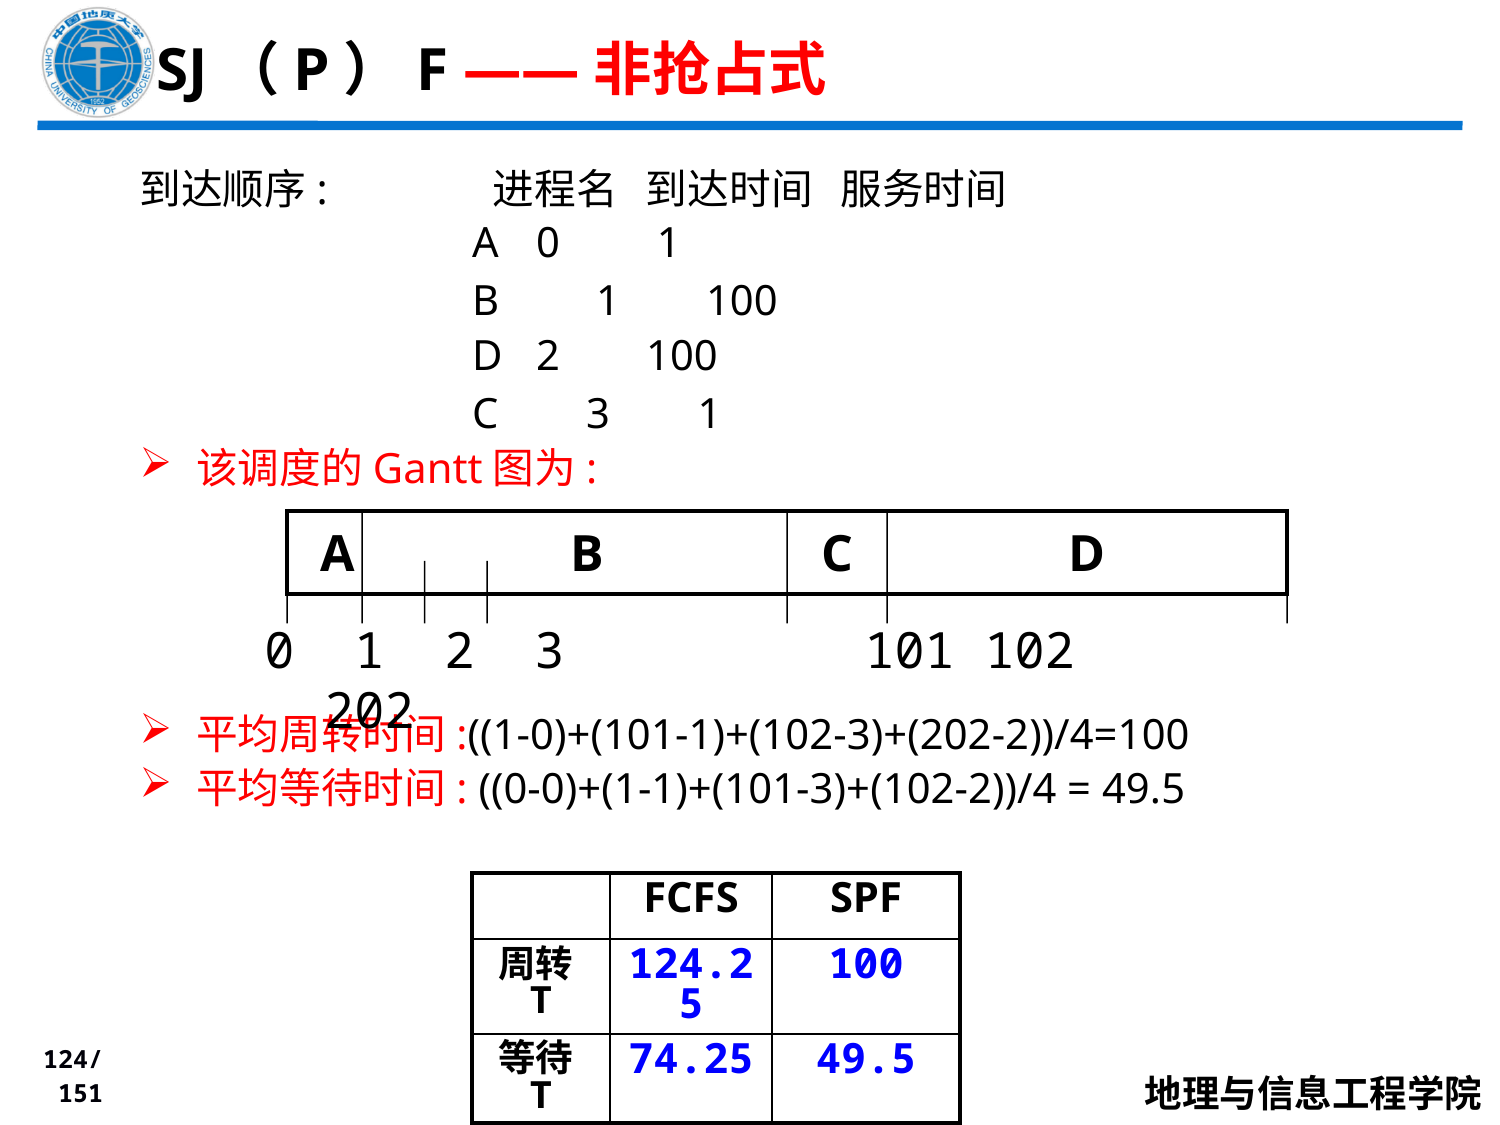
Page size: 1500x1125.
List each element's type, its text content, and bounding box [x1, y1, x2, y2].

table_header SPF [773, 875, 958, 938]
table_header [474, 875, 609, 938]
table_header FCFS [611, 875, 771, 938]
picture [39, 4, 157, 120]
table_cell 49.5 [773, 1035, 958, 1121]
table_cell 74.25 [611, 1035, 771, 1121]
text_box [249, 510, 1363, 687]
table_cell 等待T [474, 1035, 609, 1121]
table_cell 124.25 [611, 940, 771, 1033]
table_cell 周转T [474, 940, 609, 1033]
list 到达顺序: 进程名 到达时间 服务时间 A 0 1 B 1 100 D 2 100 C 3 1 该调度的Gantt图为: 平均周转时间:((1-0)+(101-1)+(102-3)+(202-2))/4=100 平均等待时间: ((0-0)+(1-1)+(101-3)+(102-2))/4 = 49.5 [124, 160, 1400, 924]
table_cell 100 [773, 940, 958, 1033]
text_box SJ（P）F ——非抢占式 [141, 25, 842, 110]
